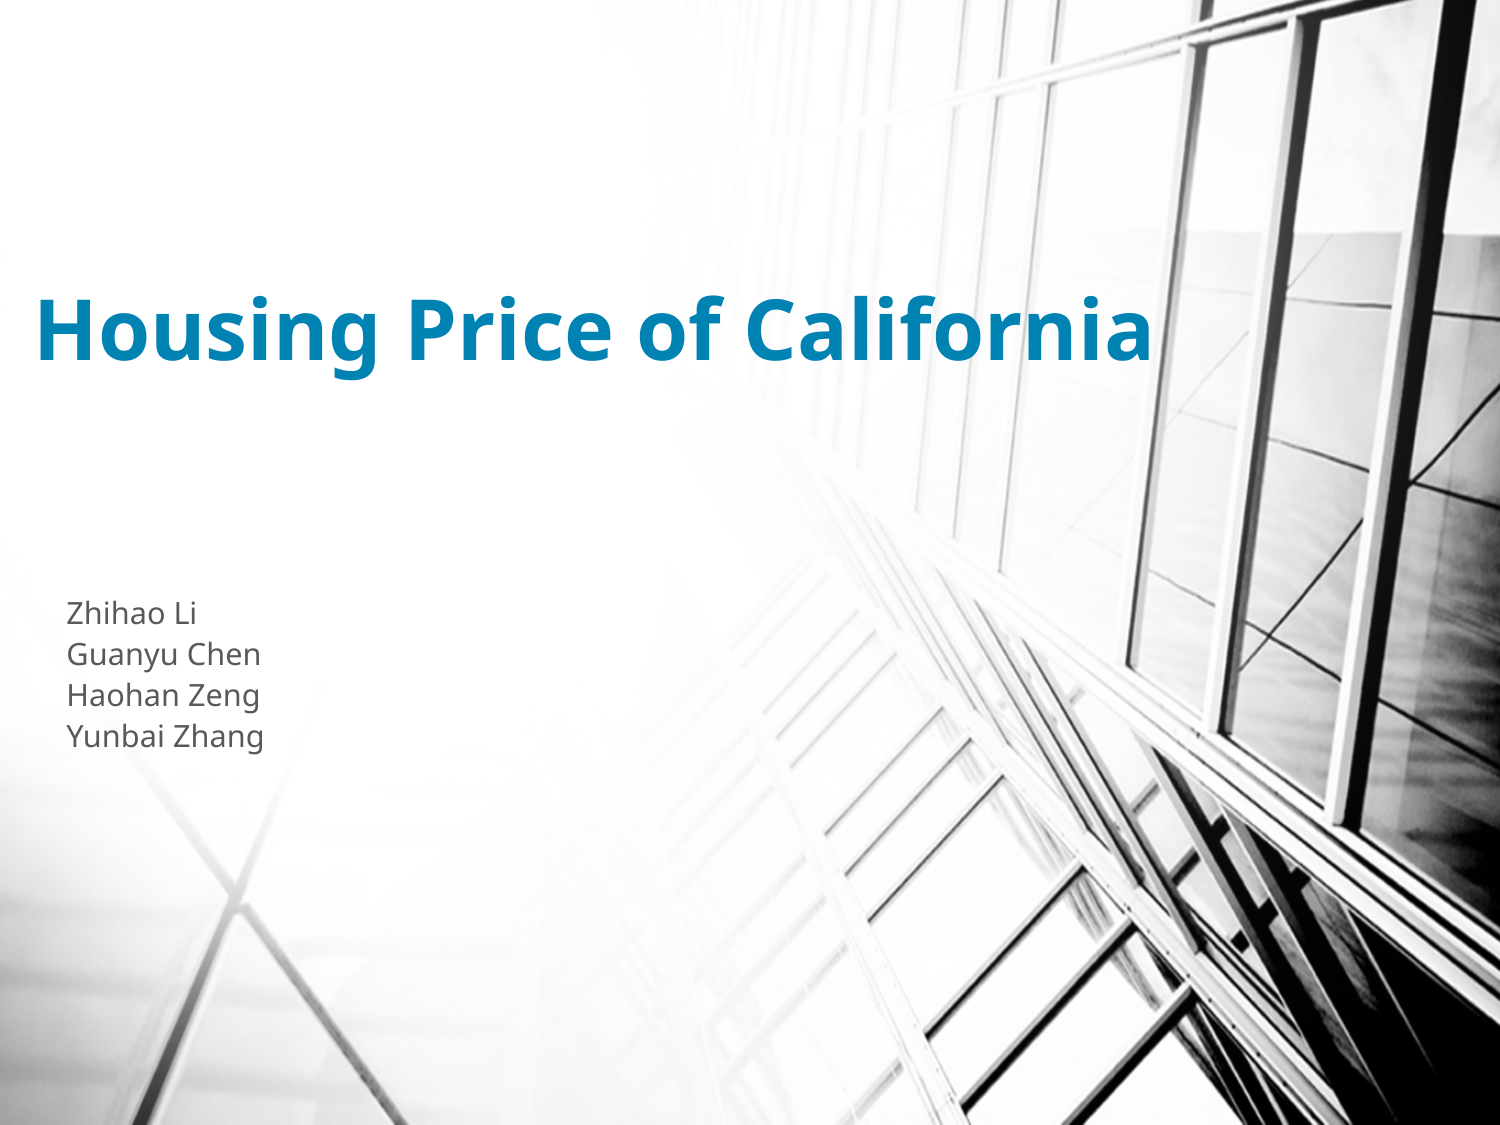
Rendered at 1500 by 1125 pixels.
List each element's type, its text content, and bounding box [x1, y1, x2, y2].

title Housing Price of California [18, 159, 1322, 385]
picture [0, 0, 1500, 1125]
subtitle Zhihao Li Guanyu Chen Haohan Zeng Yunbai Zhang [51, 590, 671, 763]
